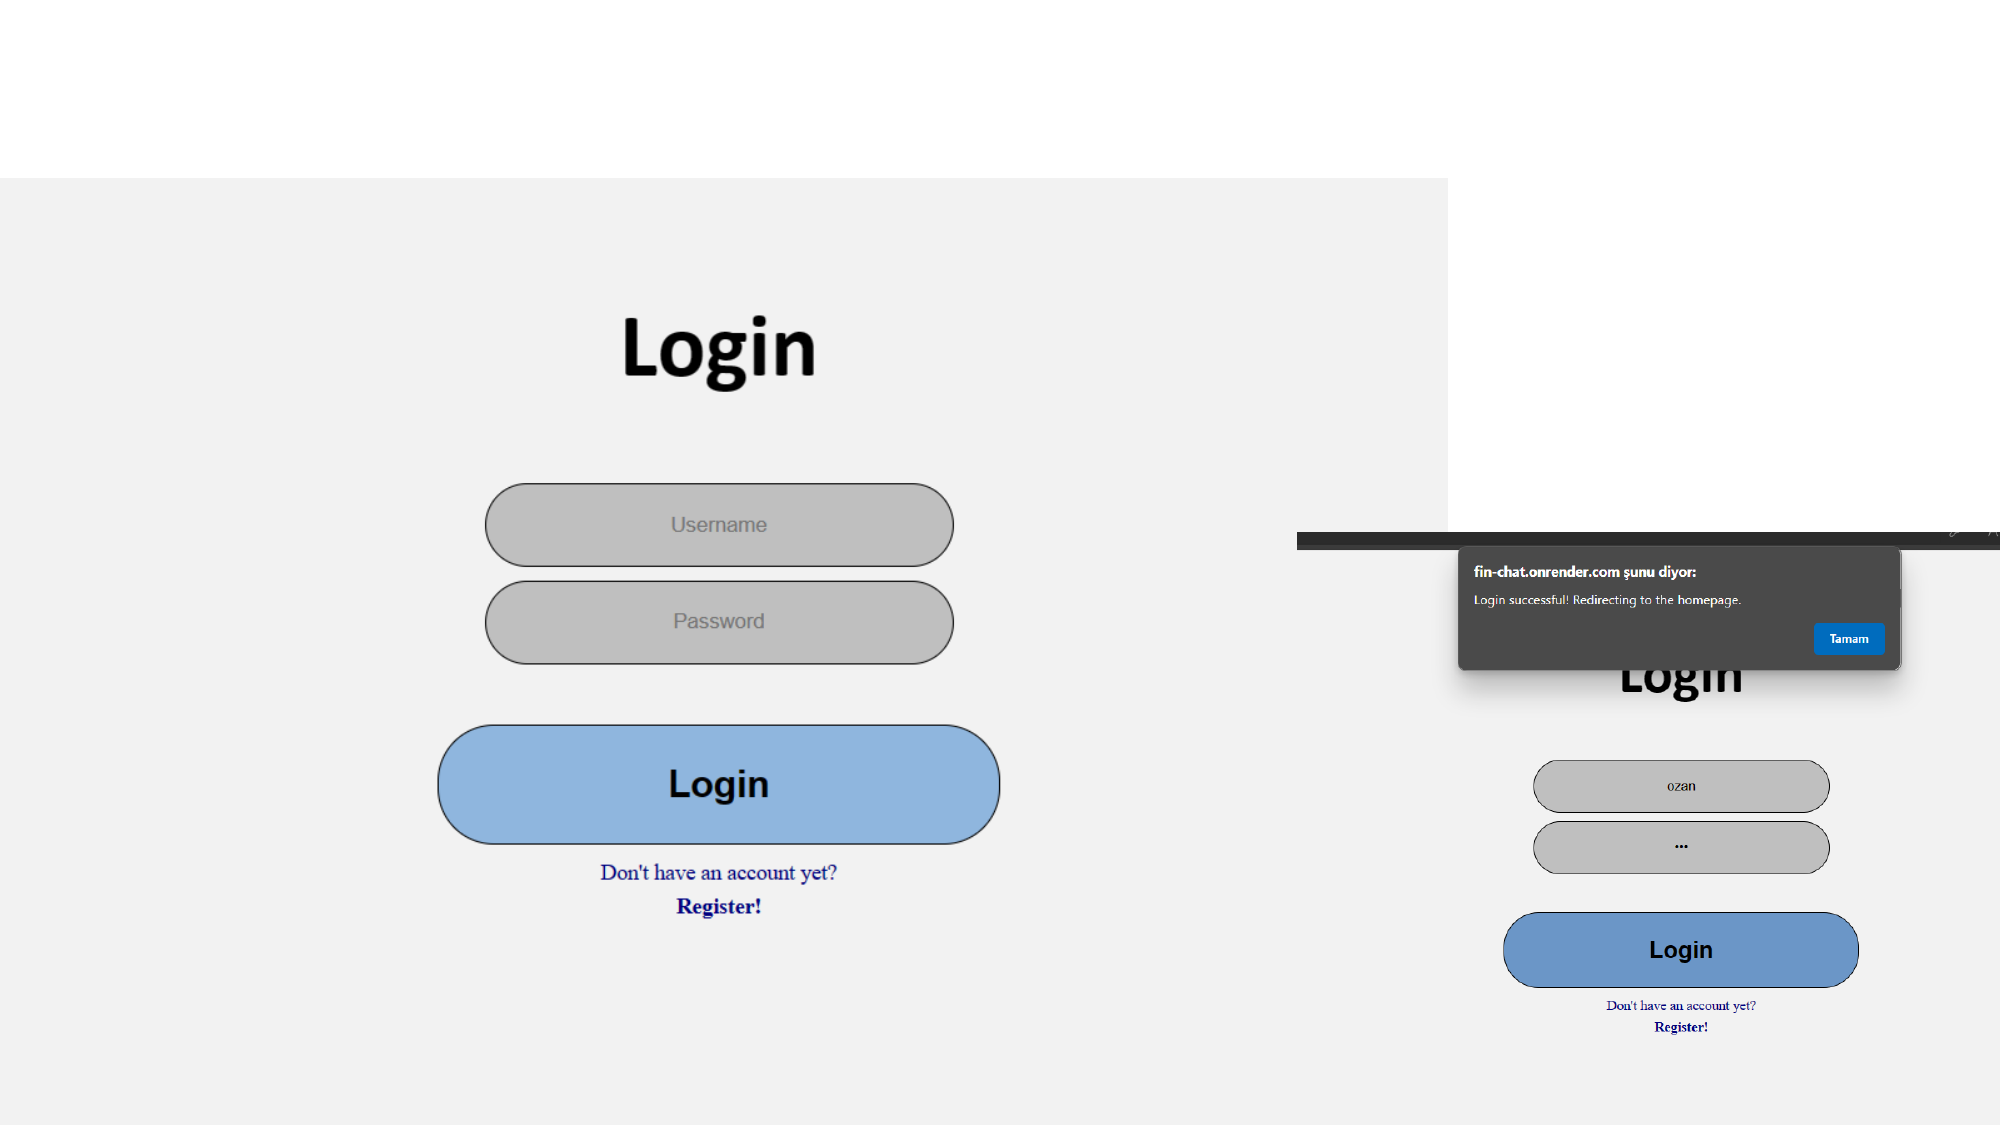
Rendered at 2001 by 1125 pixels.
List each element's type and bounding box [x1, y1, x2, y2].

picture [0, 178, 2000, 1125]
